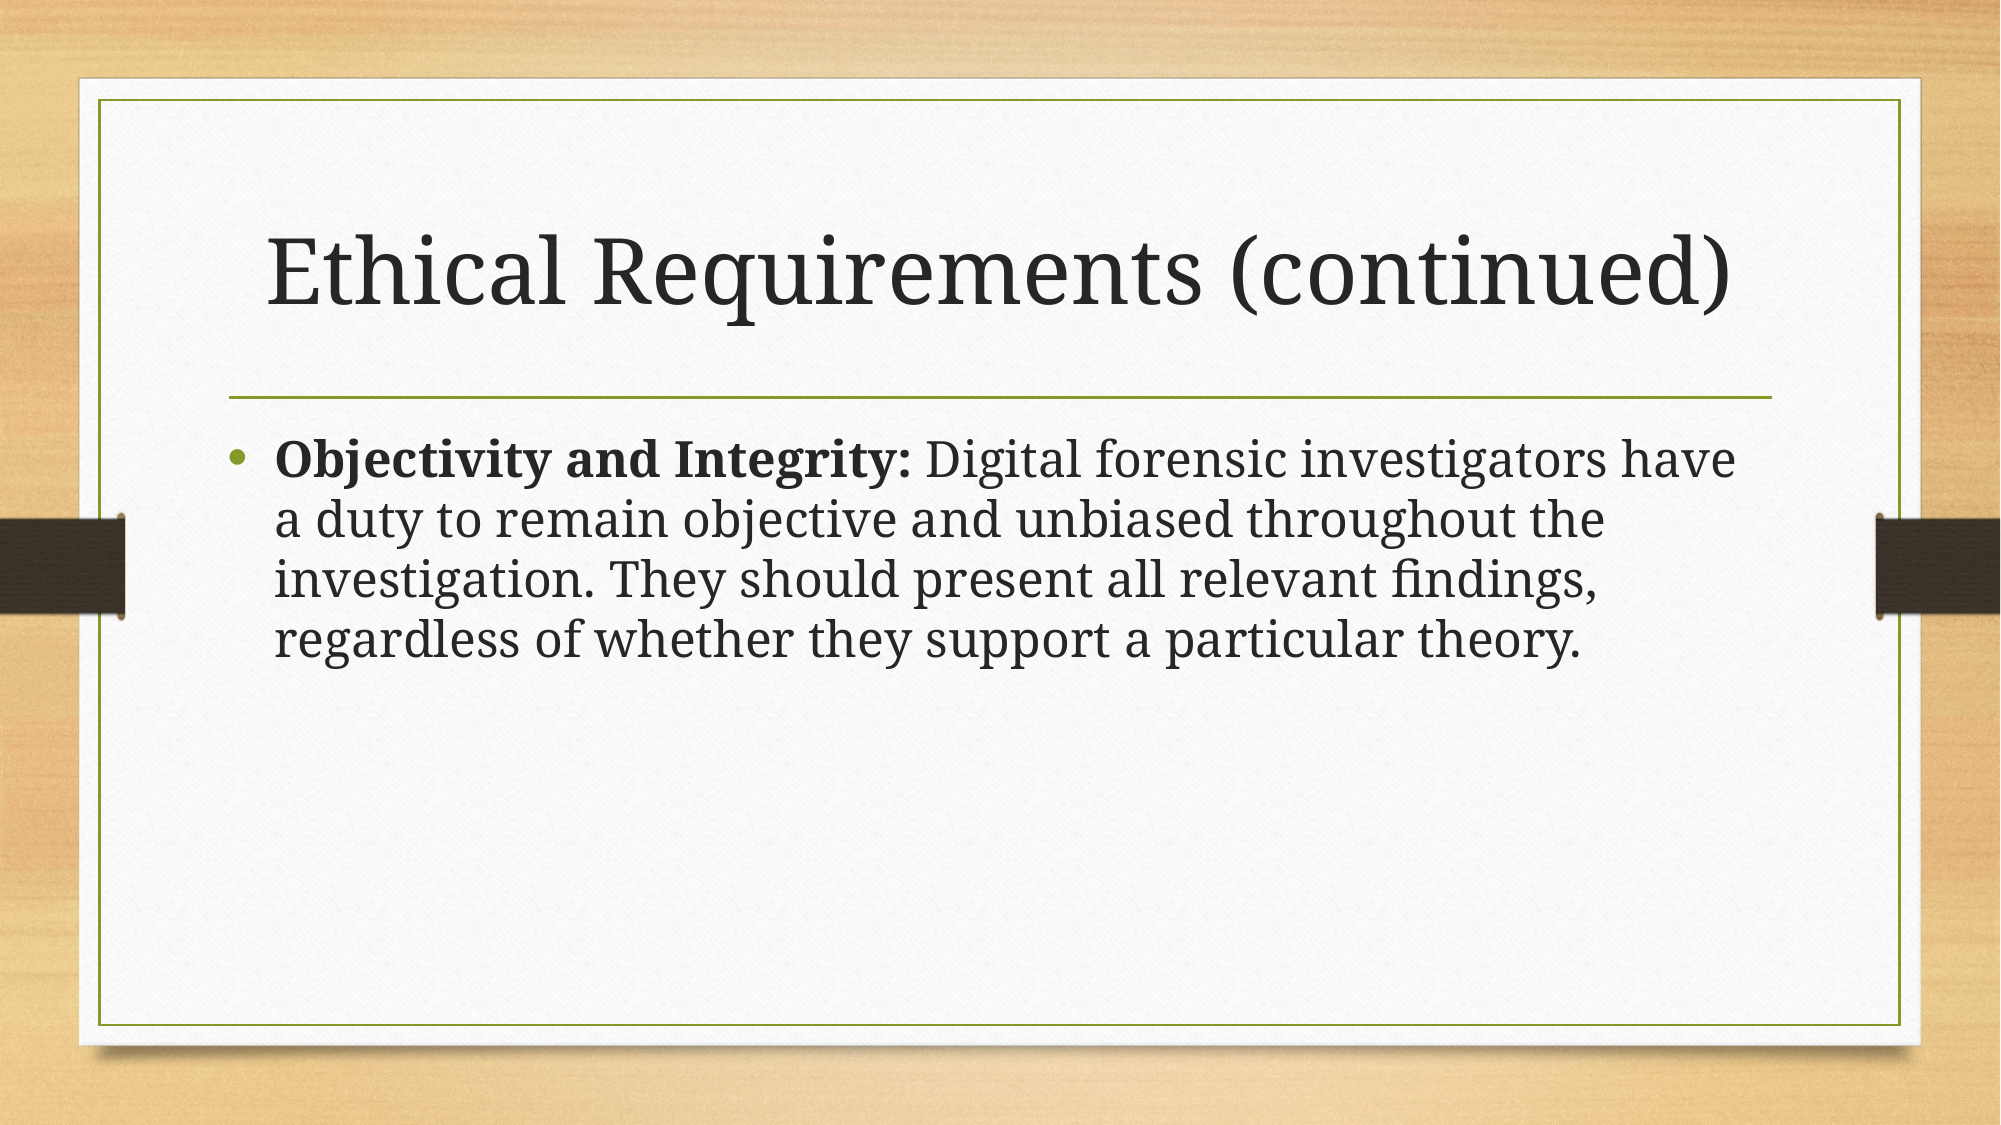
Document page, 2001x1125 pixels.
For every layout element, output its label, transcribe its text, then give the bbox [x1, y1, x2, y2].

picture [0, 0, 2001, 1125]
title Ethical Requirements (continued) [212, 161, 1788, 375]
list Objectivity and Integrity: Digital forensic investigators have a duty to remain objective and unbiased throughout the investigation. They should present all relevant findings, regardless of whether they support a particular theory. [212, 419, 1788, 964]
